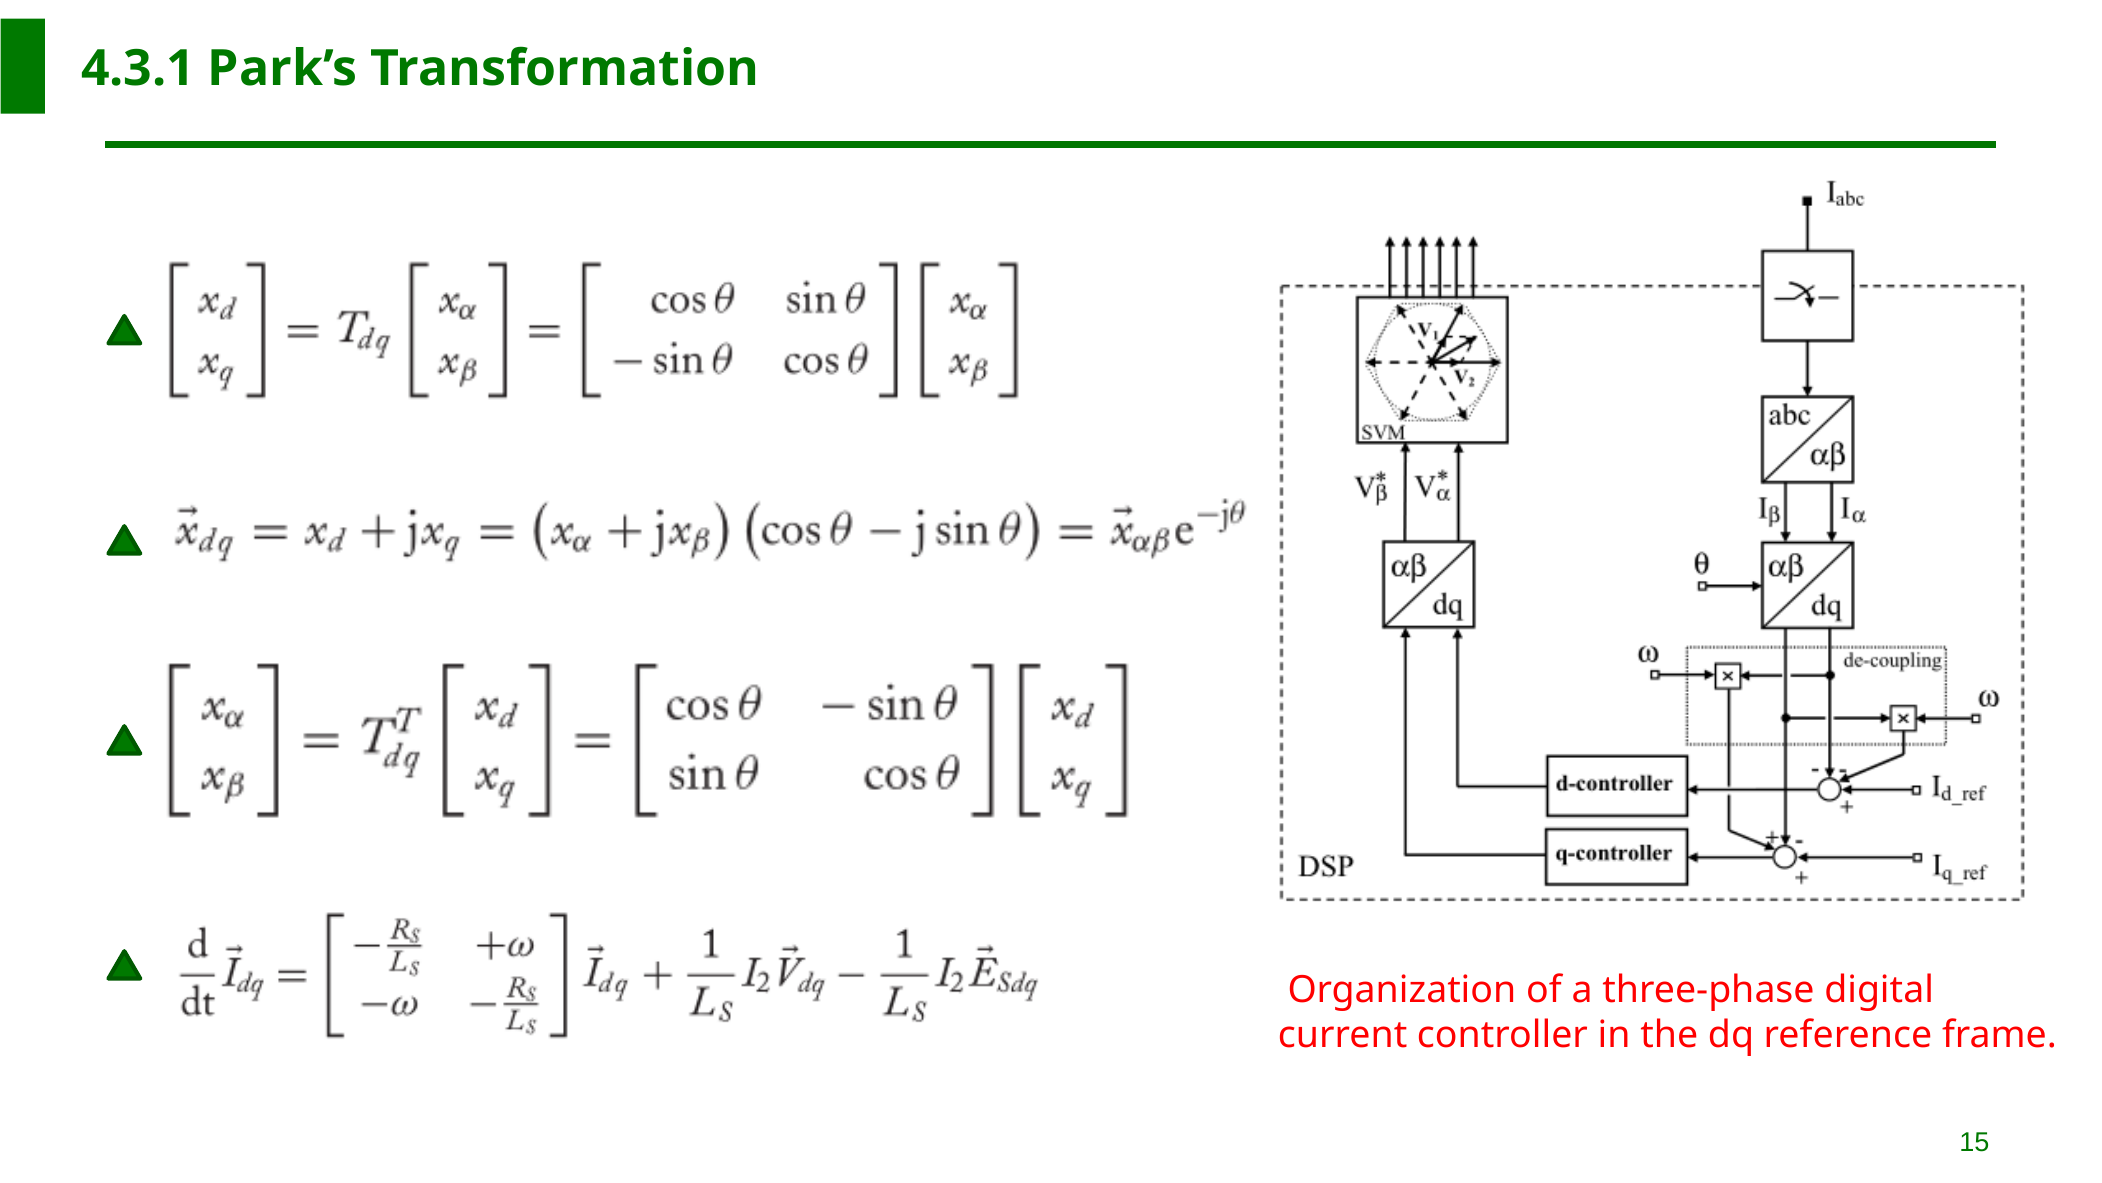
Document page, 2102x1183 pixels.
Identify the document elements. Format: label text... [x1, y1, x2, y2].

slide_number 15 [1943, 1116, 2084, 1169]
text_box [0, 17, 47, 116]
picture [1233, 178, 2051, 917]
text_box Organization of a three-phase digital current controller in the dq reference frame. [1263, 958, 2082, 1063]
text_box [108, 243, 1251, 1042]
text_box 4.3.1 Park’s Transformation [66, 28, 775, 104]
